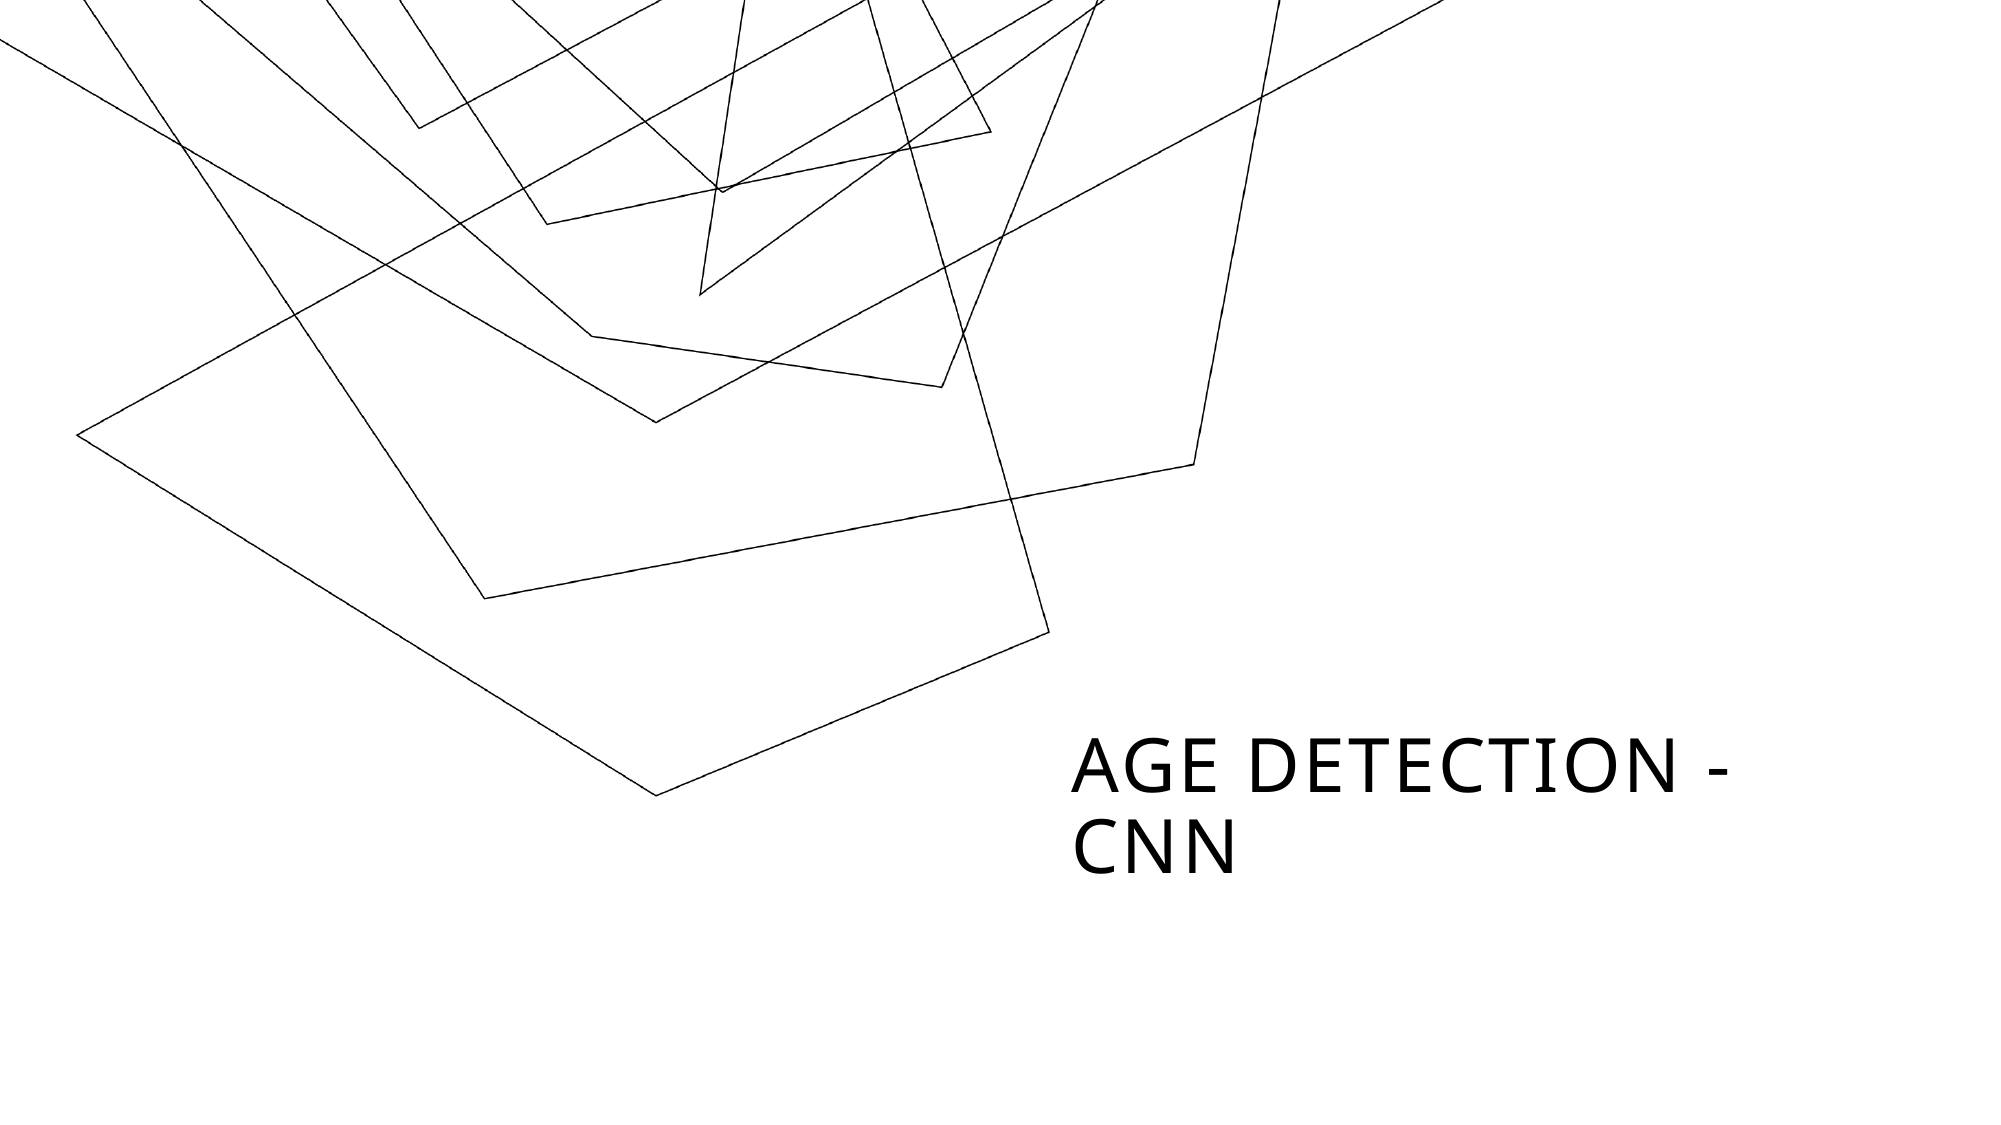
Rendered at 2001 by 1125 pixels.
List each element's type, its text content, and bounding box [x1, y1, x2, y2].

picture [0, 0, 1557, 830]
title Age detection - cnn [1056, 546, 1902, 1072]
